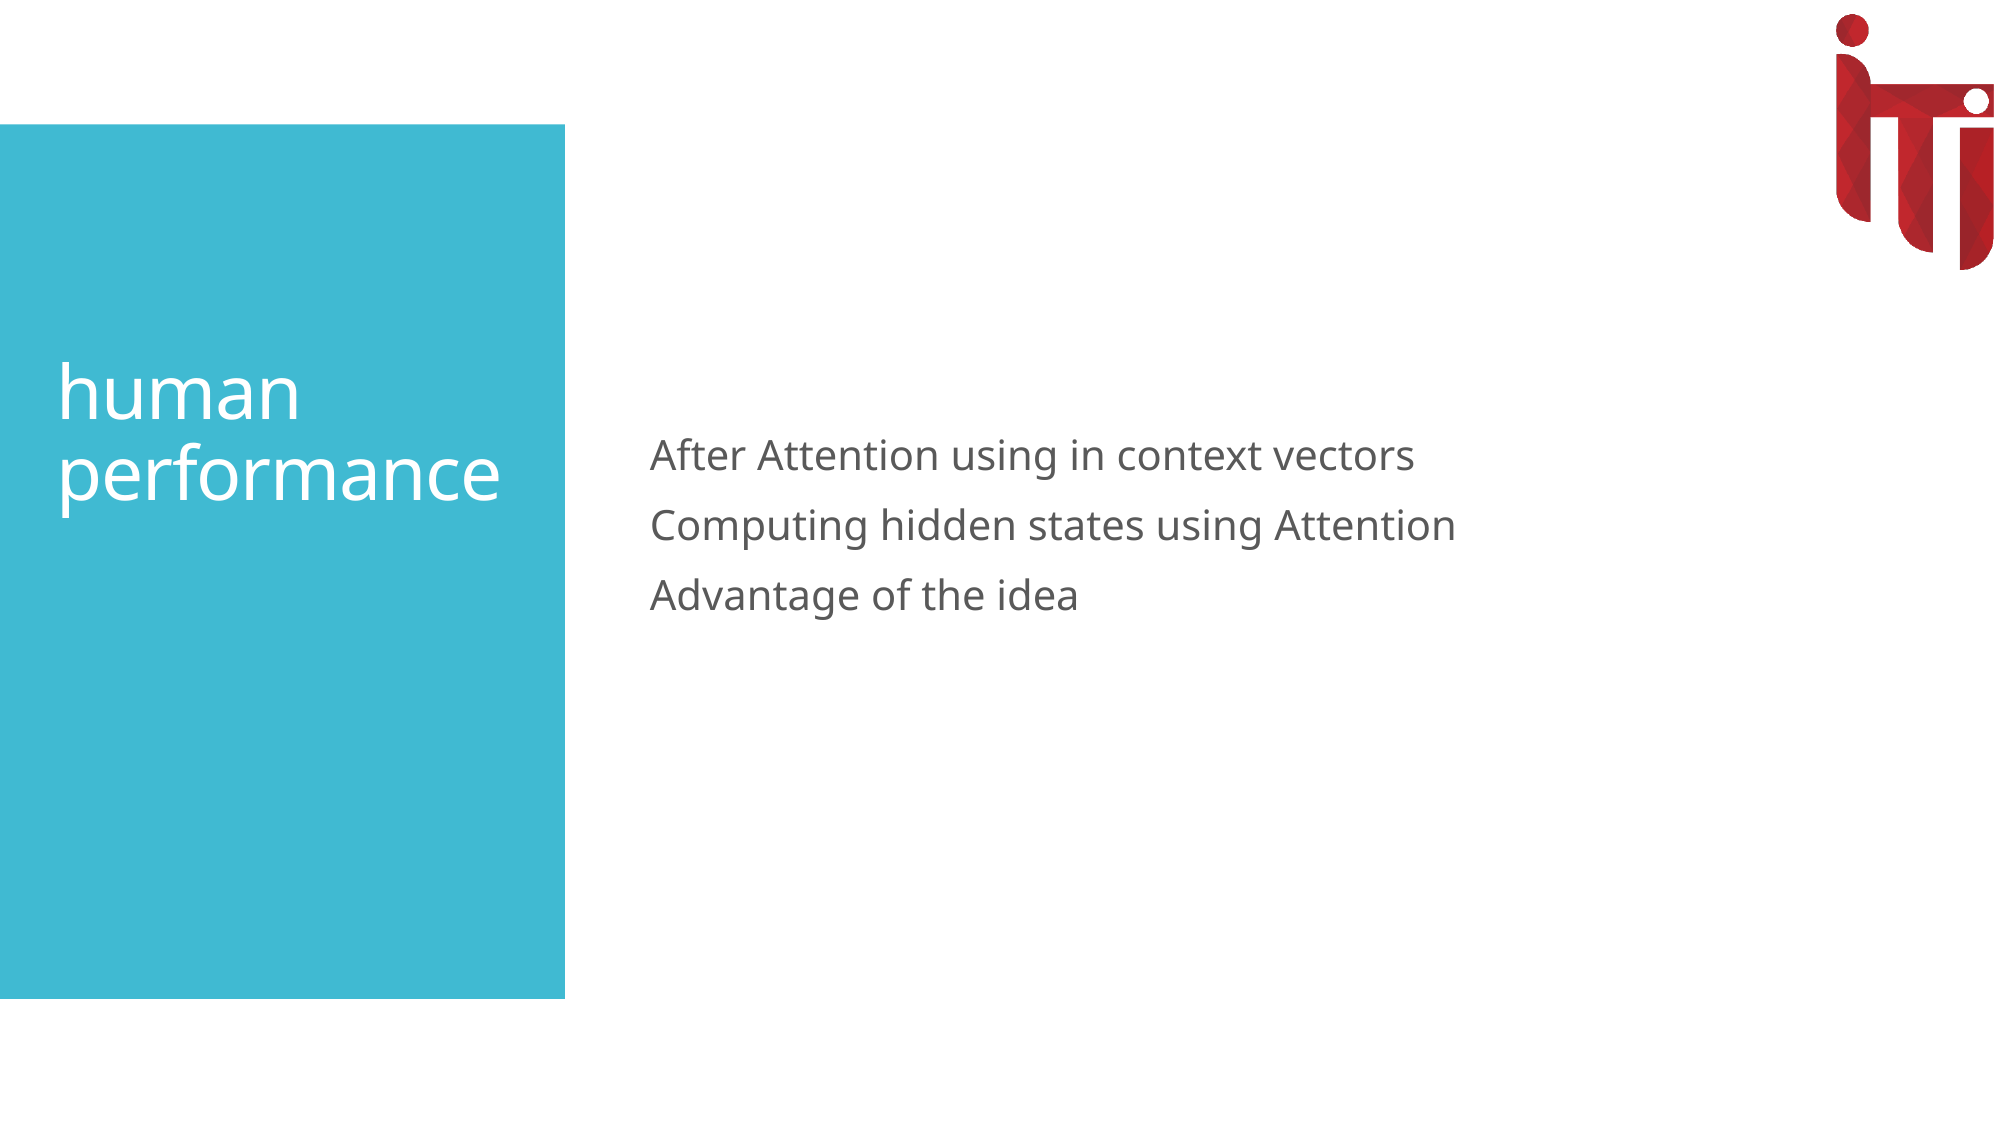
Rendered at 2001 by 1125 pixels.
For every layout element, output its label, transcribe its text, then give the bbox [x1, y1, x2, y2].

list After Attention using in context vectors Computing hidden states using Attention Advantage of the idea [634, 141, 1835, 982]
title human performance [41, 184, 525, 940]
picture [1834, 13, 2001, 270]
